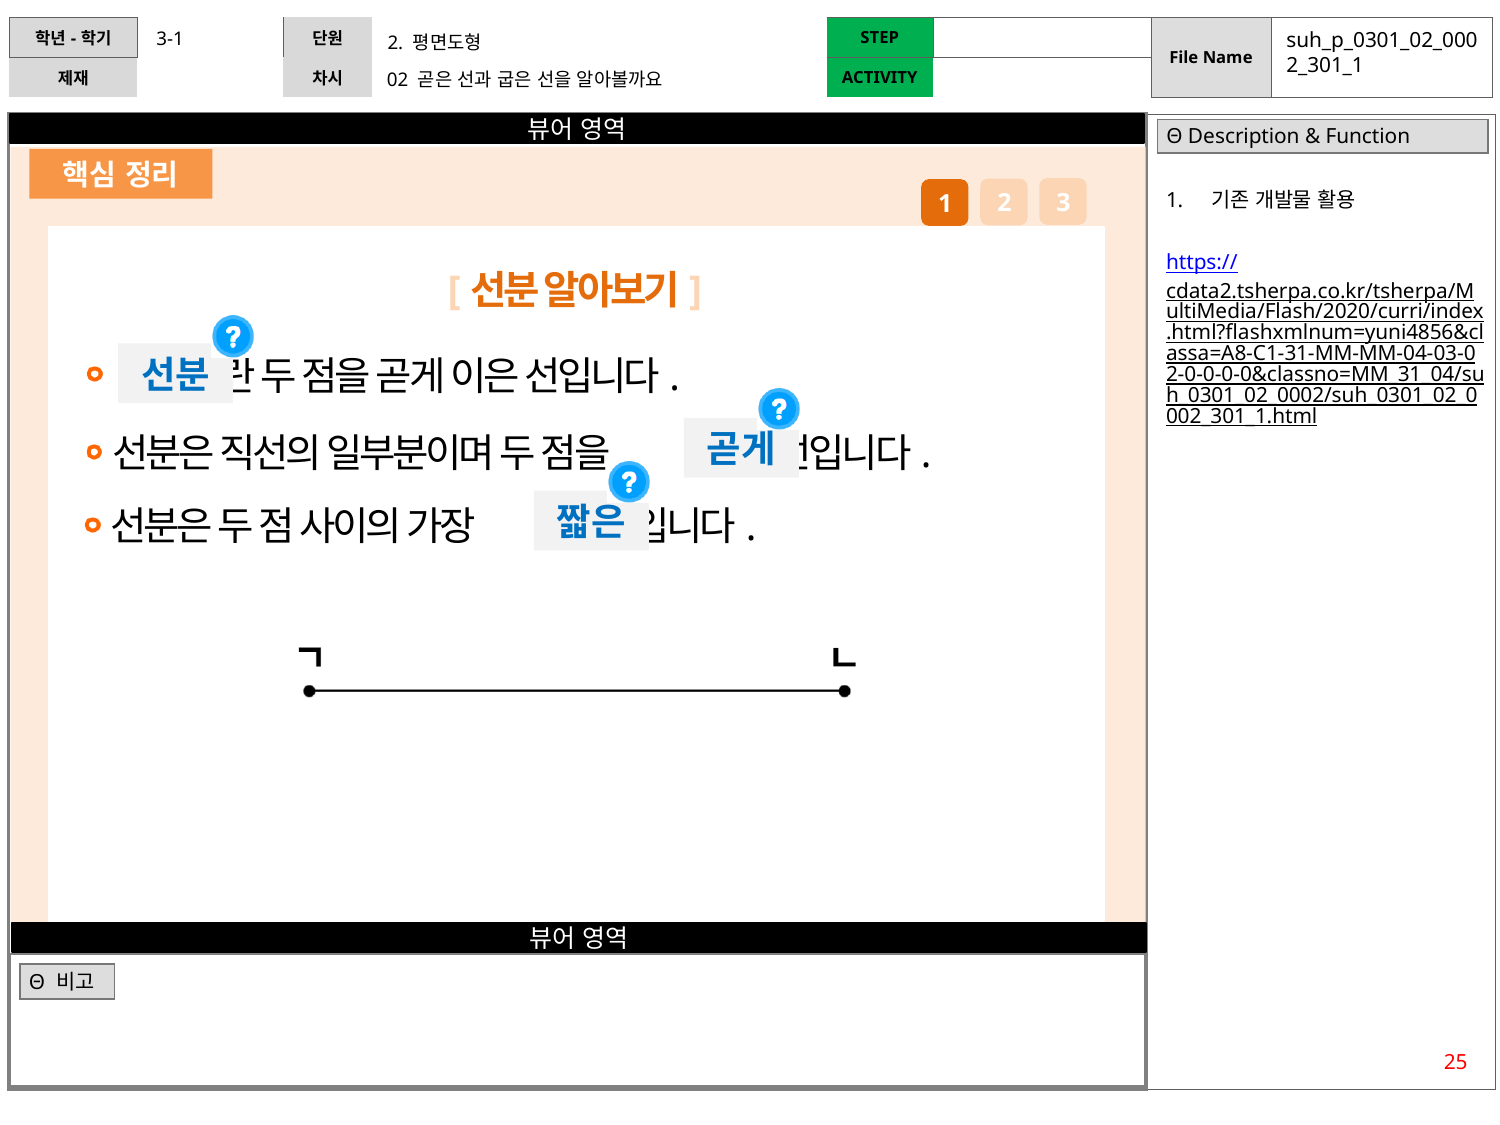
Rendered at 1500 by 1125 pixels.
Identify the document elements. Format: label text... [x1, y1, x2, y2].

text_box 3 [1037, 175, 1089, 227]
text_box 이란 두 점을 곧게 이은 선입니다. [97, 343, 1082, 407]
text_box 곧게 [683, 417, 799, 478]
text_box 짧은 [533, 490, 649, 551]
picture [756, 387, 800, 431]
picture [84, 363, 104, 385]
text_box 선분은 두 점 사이의 가장 길이입니다. [95, 493, 1080, 556]
text_box 2. 평면도형 [372, 23, 828, 48]
text_box [선분 알아보기] [63, 257, 1086, 320]
text_box suh_p_0301_02_0002_301_1 [1271, 18, 1500, 84]
table_header Θ Description & Function [1158, 120, 1487, 152]
text_box 02 곧은 선과 굽은 선을 알아볼까요 [372, 60, 821, 96]
picture [82, 514, 102, 535]
picture [83, 441, 104, 463]
text_box 1 [919, 177, 971, 228]
picture [280, 627, 870, 714]
picture [606, 460, 650, 503]
text_box 2 [978, 176, 1030, 228]
text_box 선분 [118, 343, 233, 404]
text_box 기존 개발물 활용 https://cdata2.tsherpa.co.kr/tsherpa/MultiMedia/Flash/2020/curri/index.html?flashxmlnum=yuni4856&classa=A8-C1-31-MM-MM-04-03-02-0-0-0-0&classno=MM_31_04/suh_0301_02_0002/suh_0301_02_0002_301_1.html [1151, 179, 1500, 413]
text_box 선분은 직선의 일부분이며 두 점을 이은 선입니다. [97, 420, 1081, 483]
text_box 핵심 정리 [29, 148, 213, 199]
text_box 3-1 [141, 18, 284, 55]
picture [210, 314, 254, 358]
